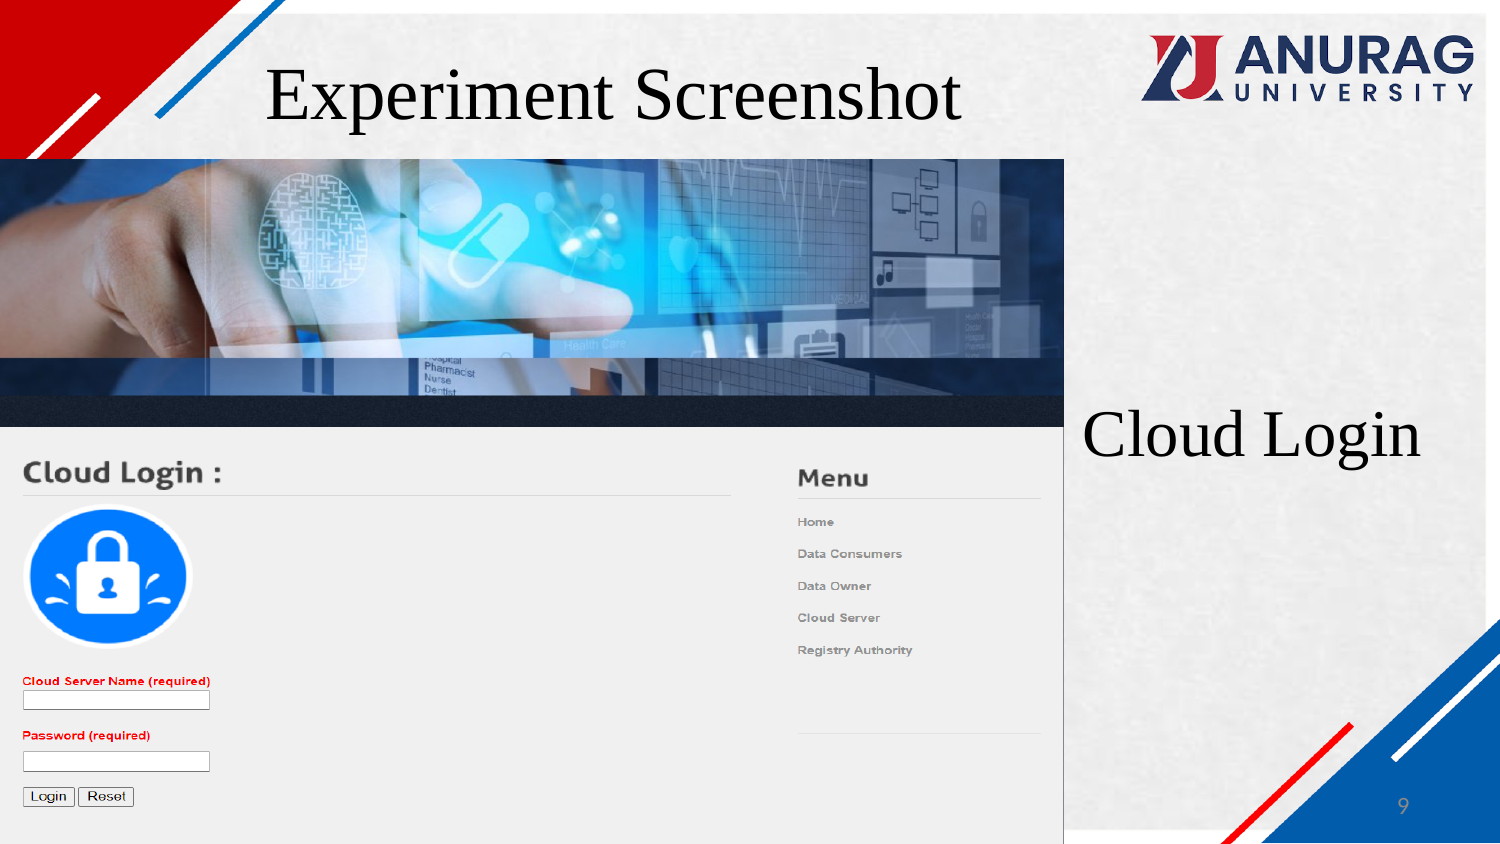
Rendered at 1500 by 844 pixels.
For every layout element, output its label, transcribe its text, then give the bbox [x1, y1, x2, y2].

slide_number 9 [1074, 782, 1425, 827]
list Cloud Login [1068, 381, 1447, 844]
title Experiment Screenshot [249, 0, 1314, 142]
picture [0, 0, 1500, 844]
